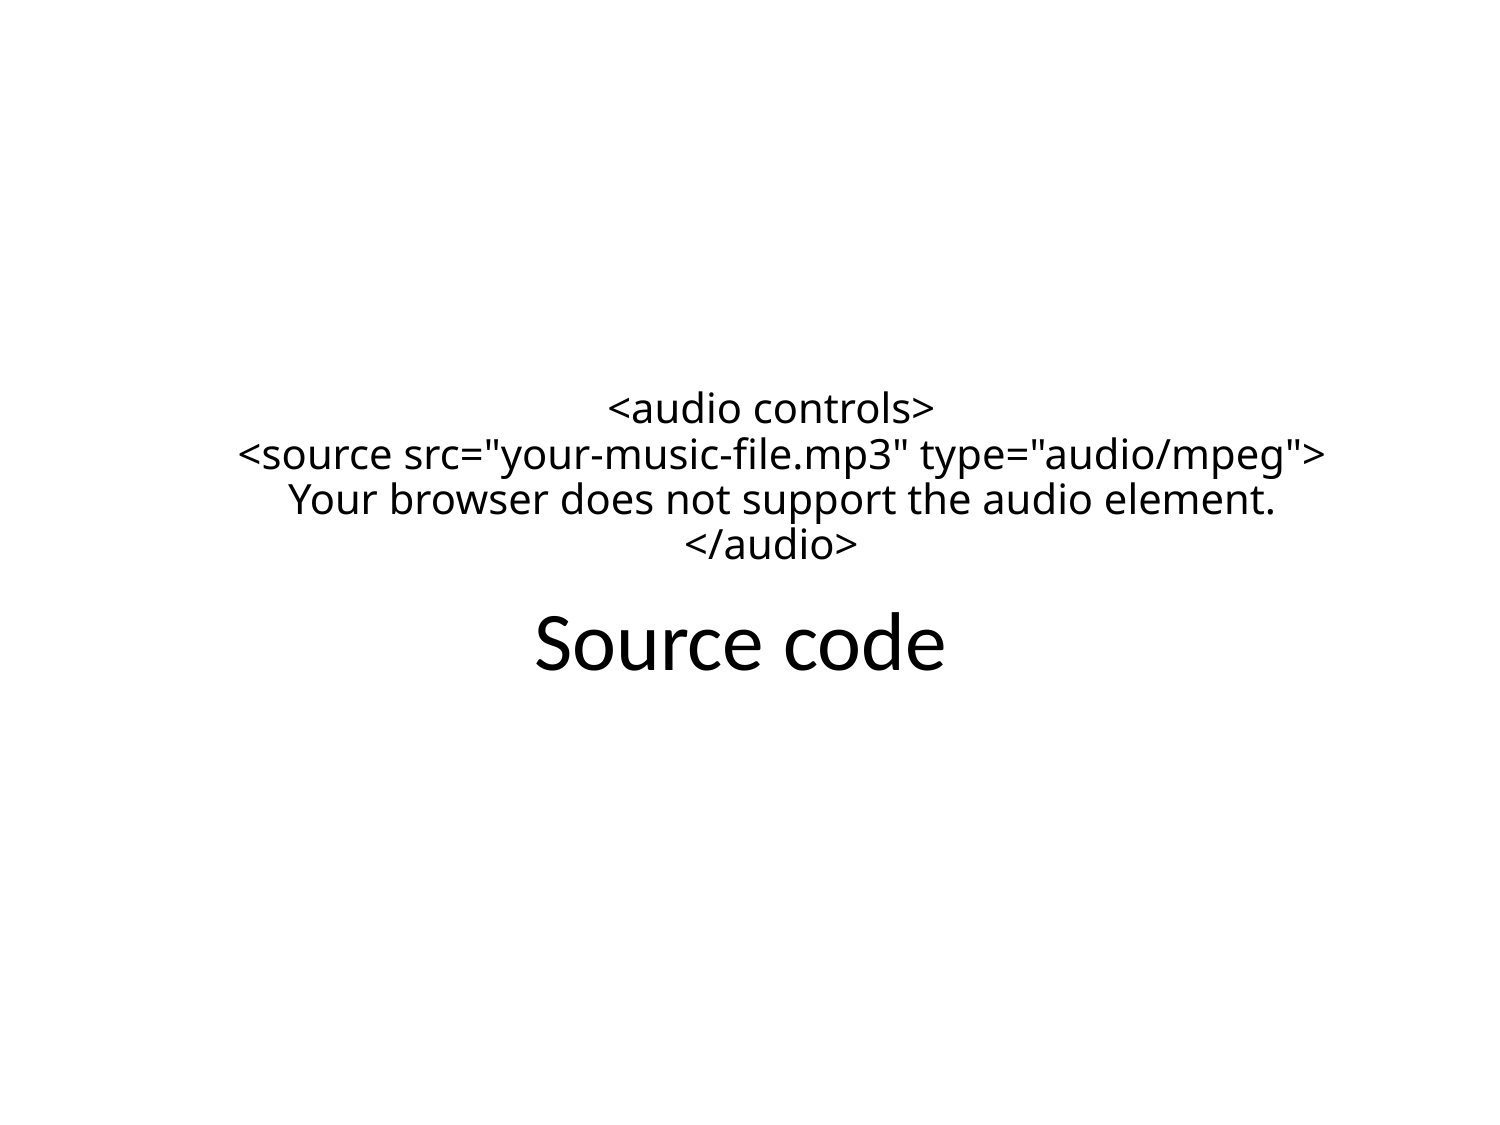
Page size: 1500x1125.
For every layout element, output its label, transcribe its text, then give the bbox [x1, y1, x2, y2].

title <audio controls> <source src="your-music-file.mp3" type="audio/mpeg"> Your browser does not support the audio element. </audio> [112, 184, 1388, 576]
subtitle Source code [187, 590, 1313, 863]
